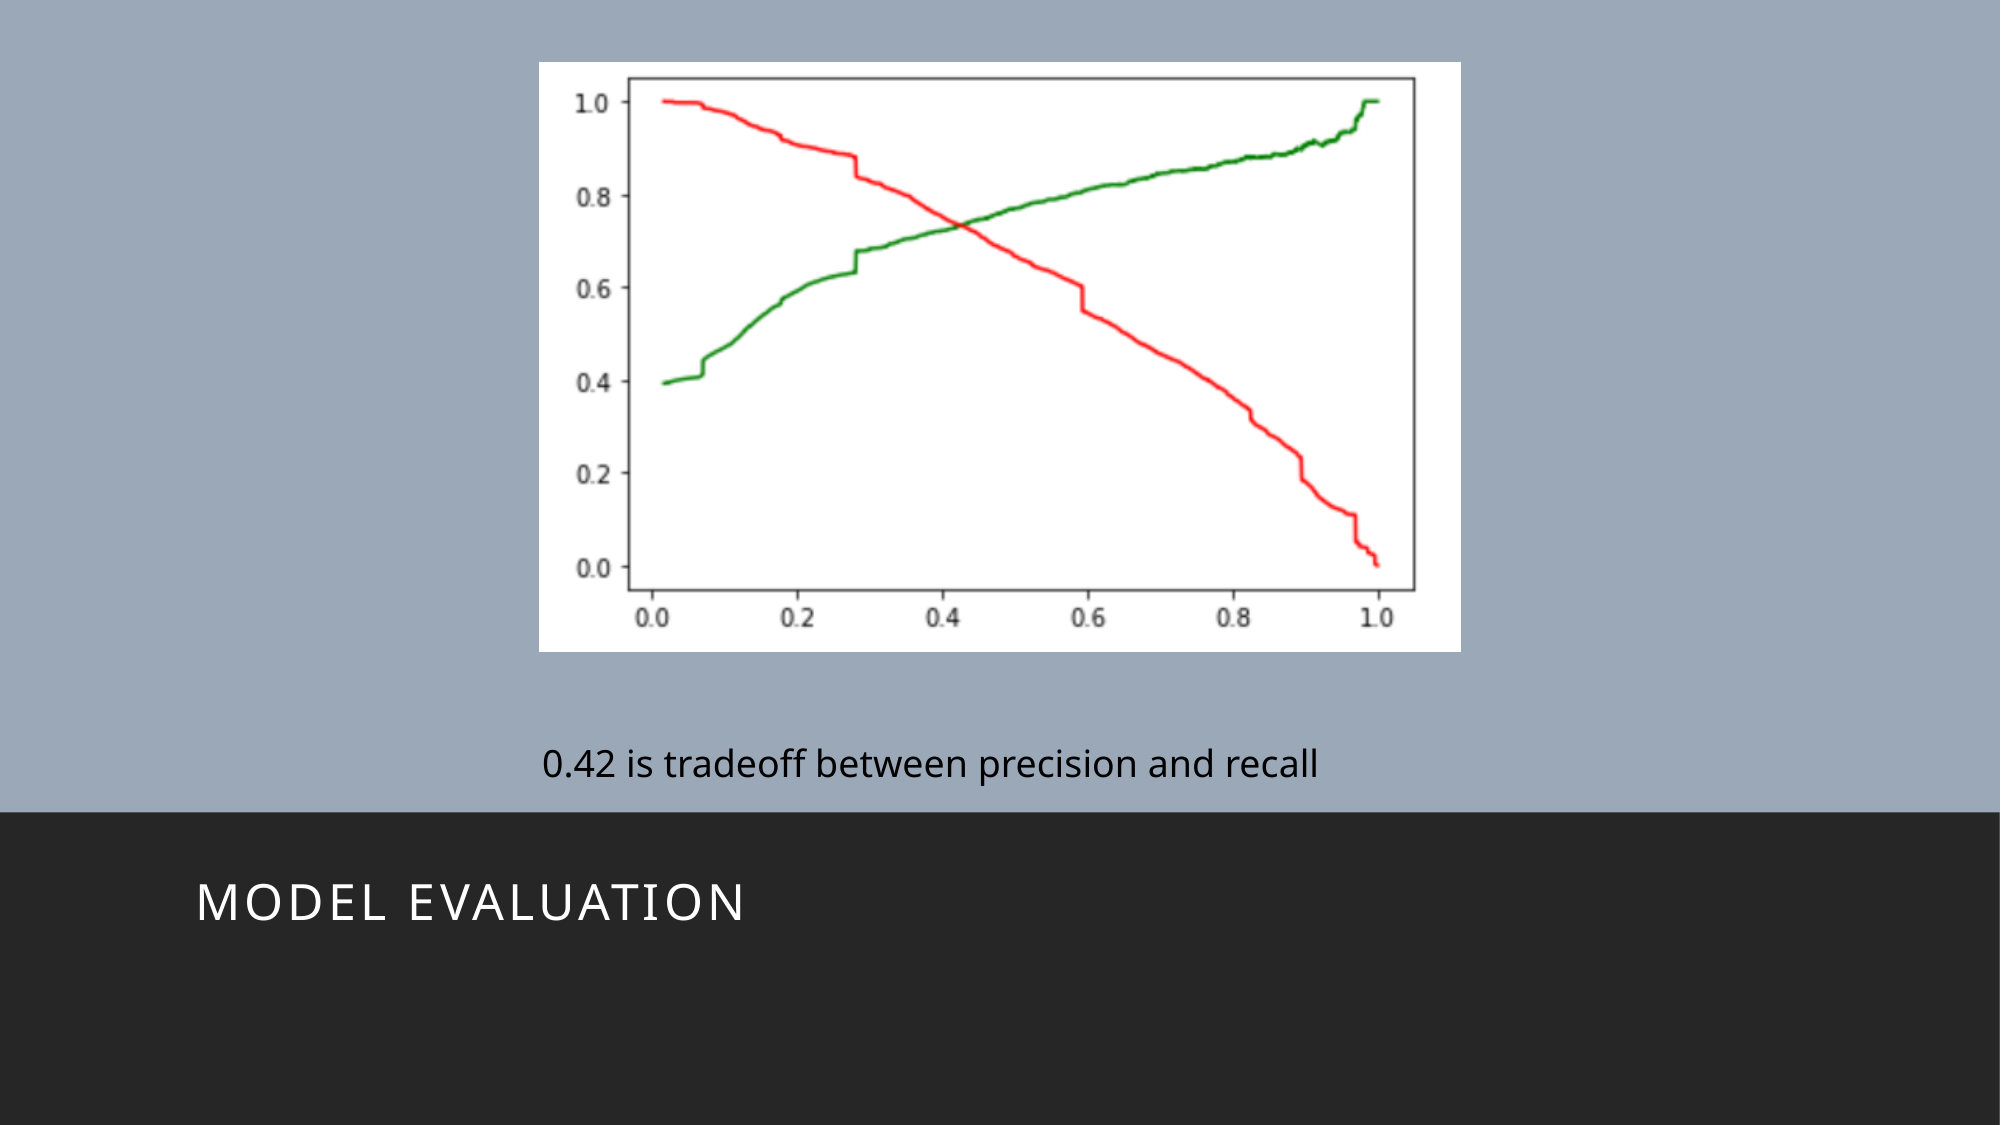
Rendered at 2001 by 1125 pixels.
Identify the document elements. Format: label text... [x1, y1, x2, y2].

picture [538, 62, 1462, 653]
text_box [0, 811, 2000, 1125]
text_box 0.42 is tradeoff between precision and recall [527, 732, 1335, 792]
subtitle Model evaluation [180, 857, 1831, 1045]
text_box [0, 0, 2000, 811]
